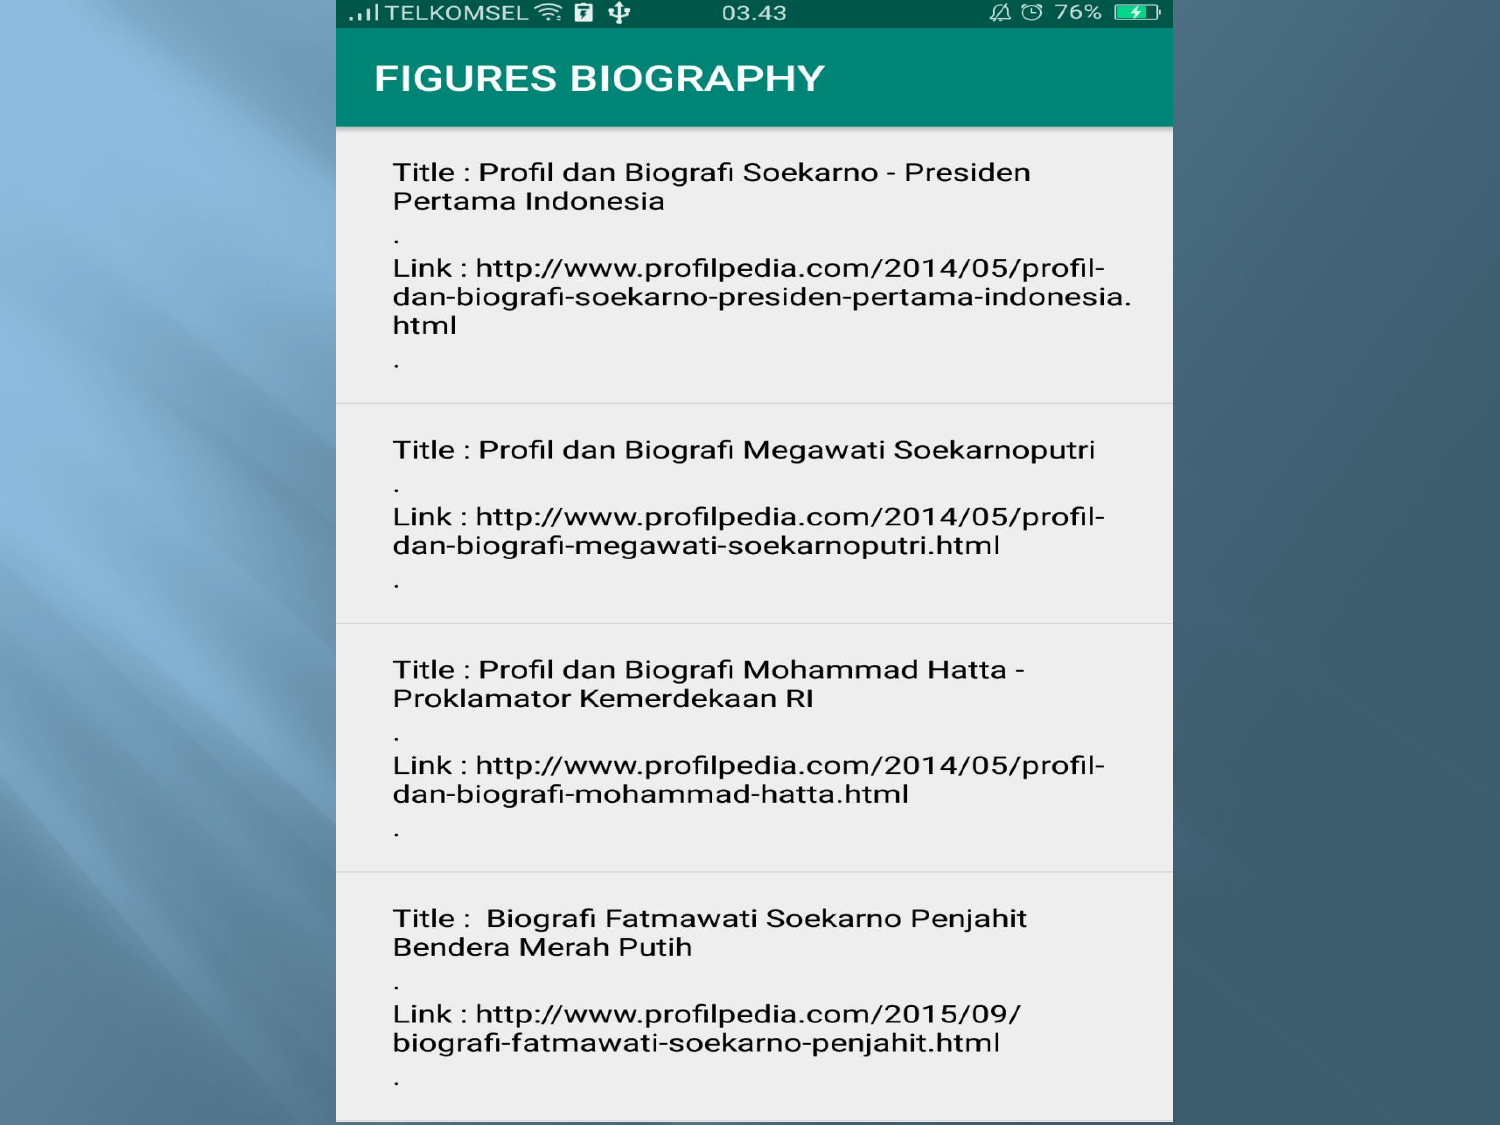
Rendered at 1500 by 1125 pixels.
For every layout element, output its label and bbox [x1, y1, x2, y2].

picture [336, 0, 1174, 1122]
